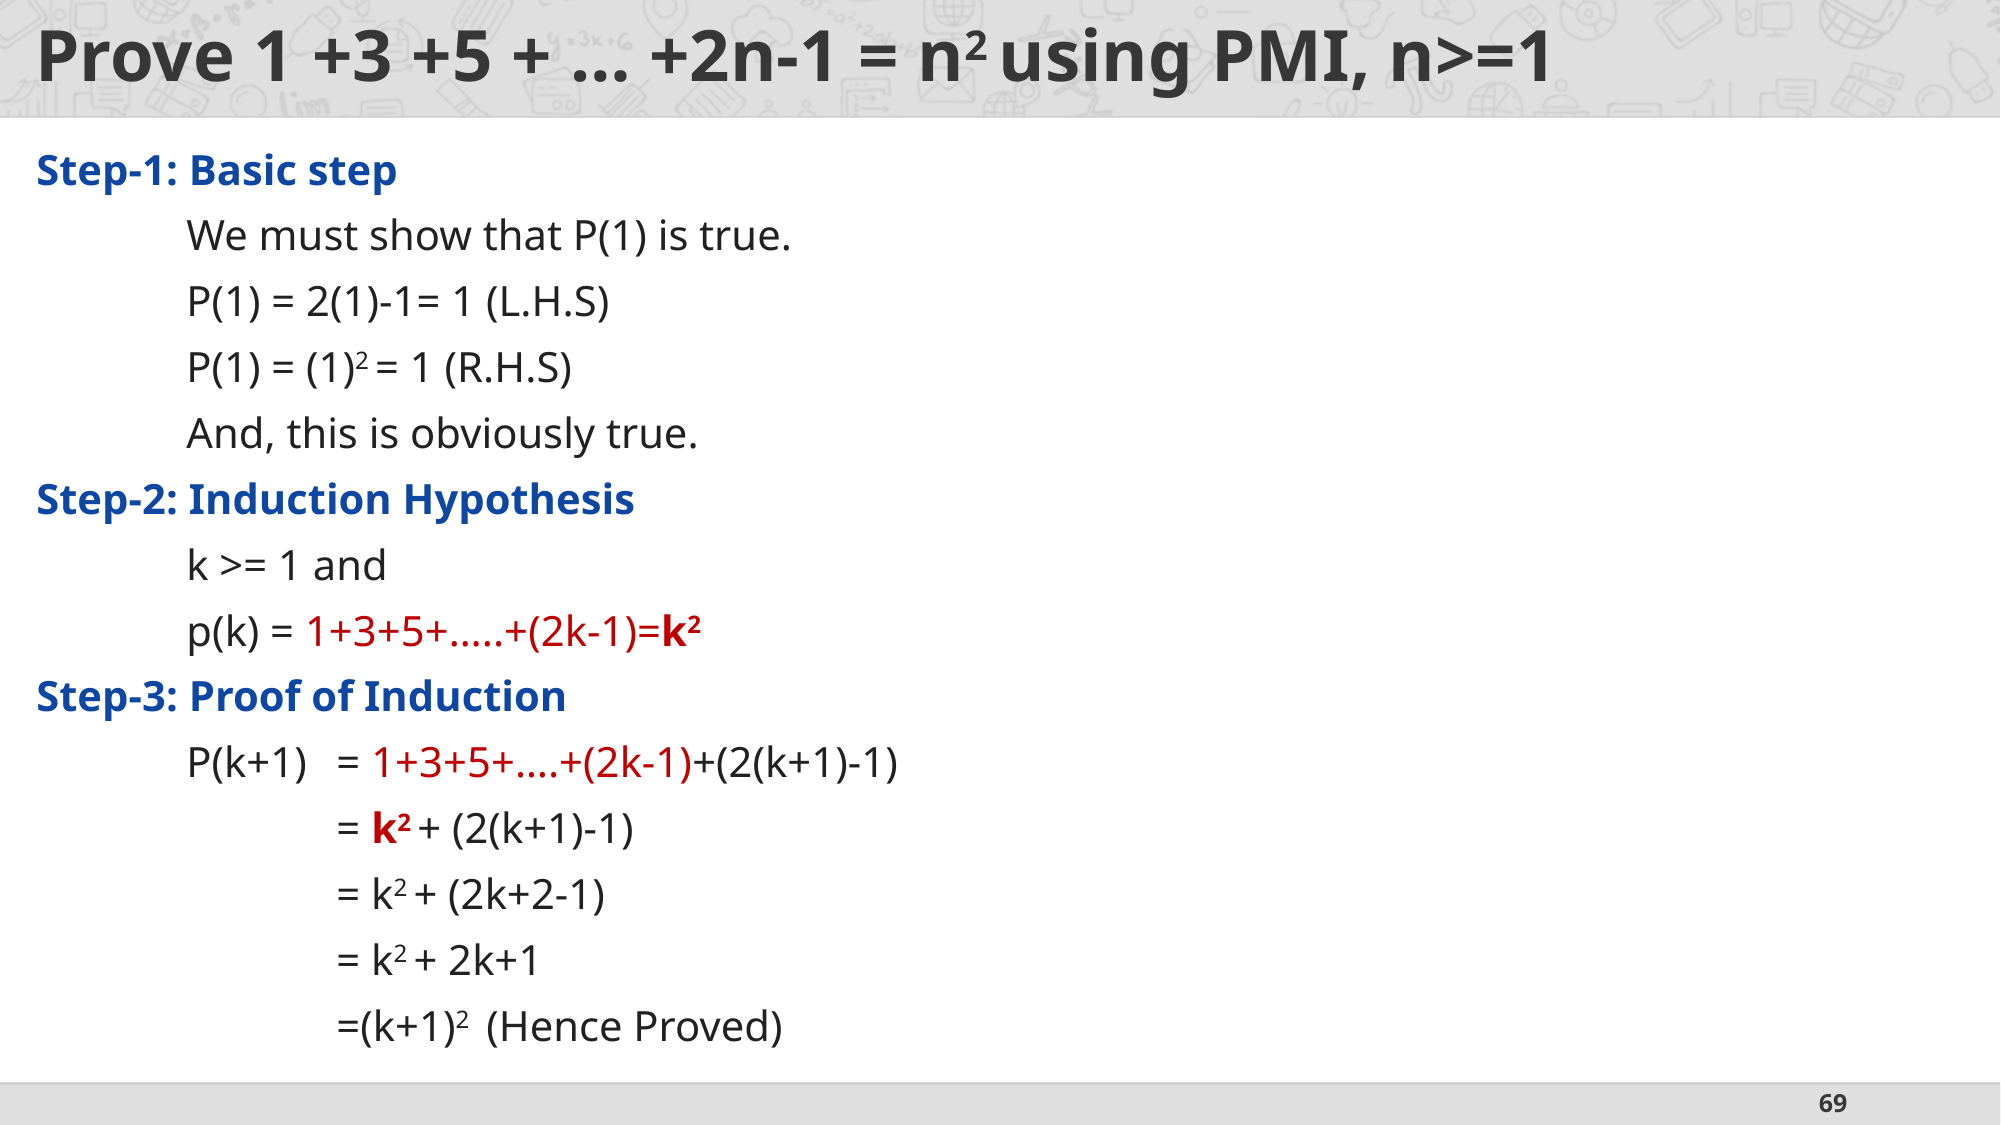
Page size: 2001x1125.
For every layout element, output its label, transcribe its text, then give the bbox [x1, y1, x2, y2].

title Prove 1 +3 +5 + … +2n-1 = n2 using PMI, n>=1 [0, 0, 2000, 117]
list Step-1: Basic step We must show that P(1) is true. P(1) = 2(1)-1= 1 (L.H.S) P(1) = (1)2 = 1 (R.H.S) And, this is obviously true. Step-2: Induction Hypothesis k >= 1 and p(k) = 1+3+5+…..+(2k-1)=k2 Step-3: Proof of Induction P(k+1) = 1+3+5+….+(2k-1)+(2(k+1)-1) = k2 + (2(k+1)-1) = k2 + (2k+2-1) = k2 + 2k+1 =(k+1)2 (Hence Proved) [21, 141, 1979, 1059]
